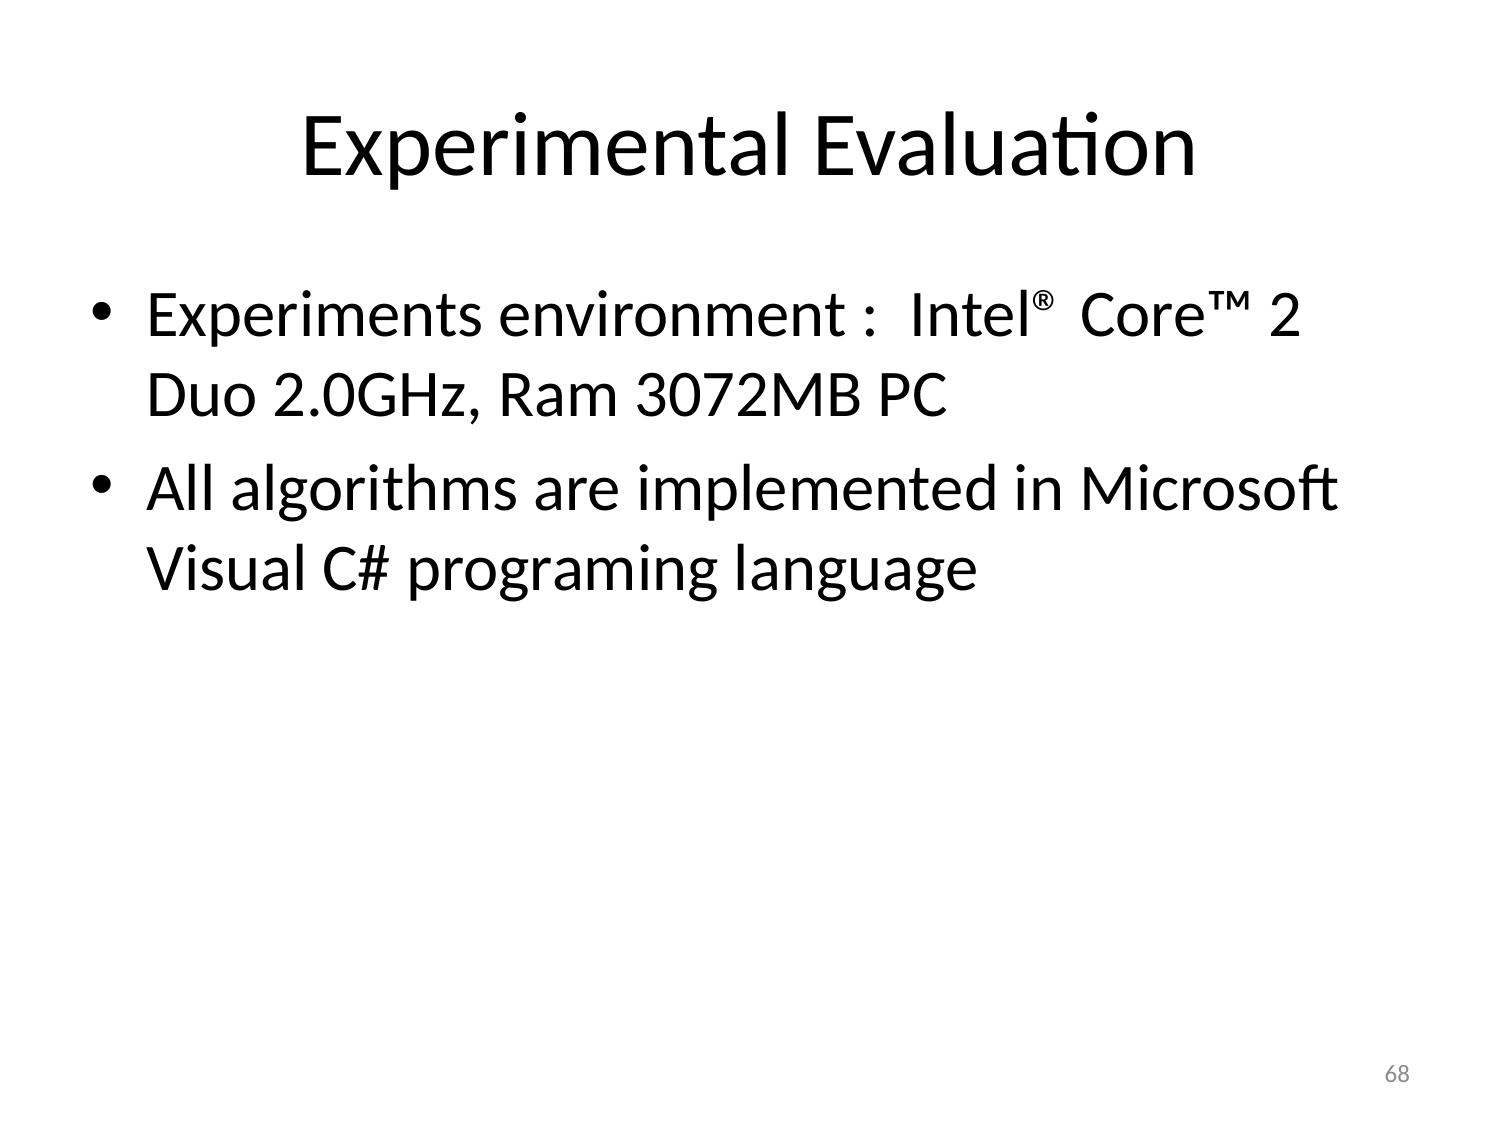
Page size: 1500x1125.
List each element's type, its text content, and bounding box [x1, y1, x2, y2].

slide_number 68 [1074, 1042, 1425, 1103]
title Experimental Evaluation [75, 45, 1425, 233]
list Experiments environment : Intel® Core™ 2 Duo 2.0GHz, Ram 3072MB PC All algorithms are implemented in Microsoft Visual C# programing language [75, 262, 1425, 1005]
